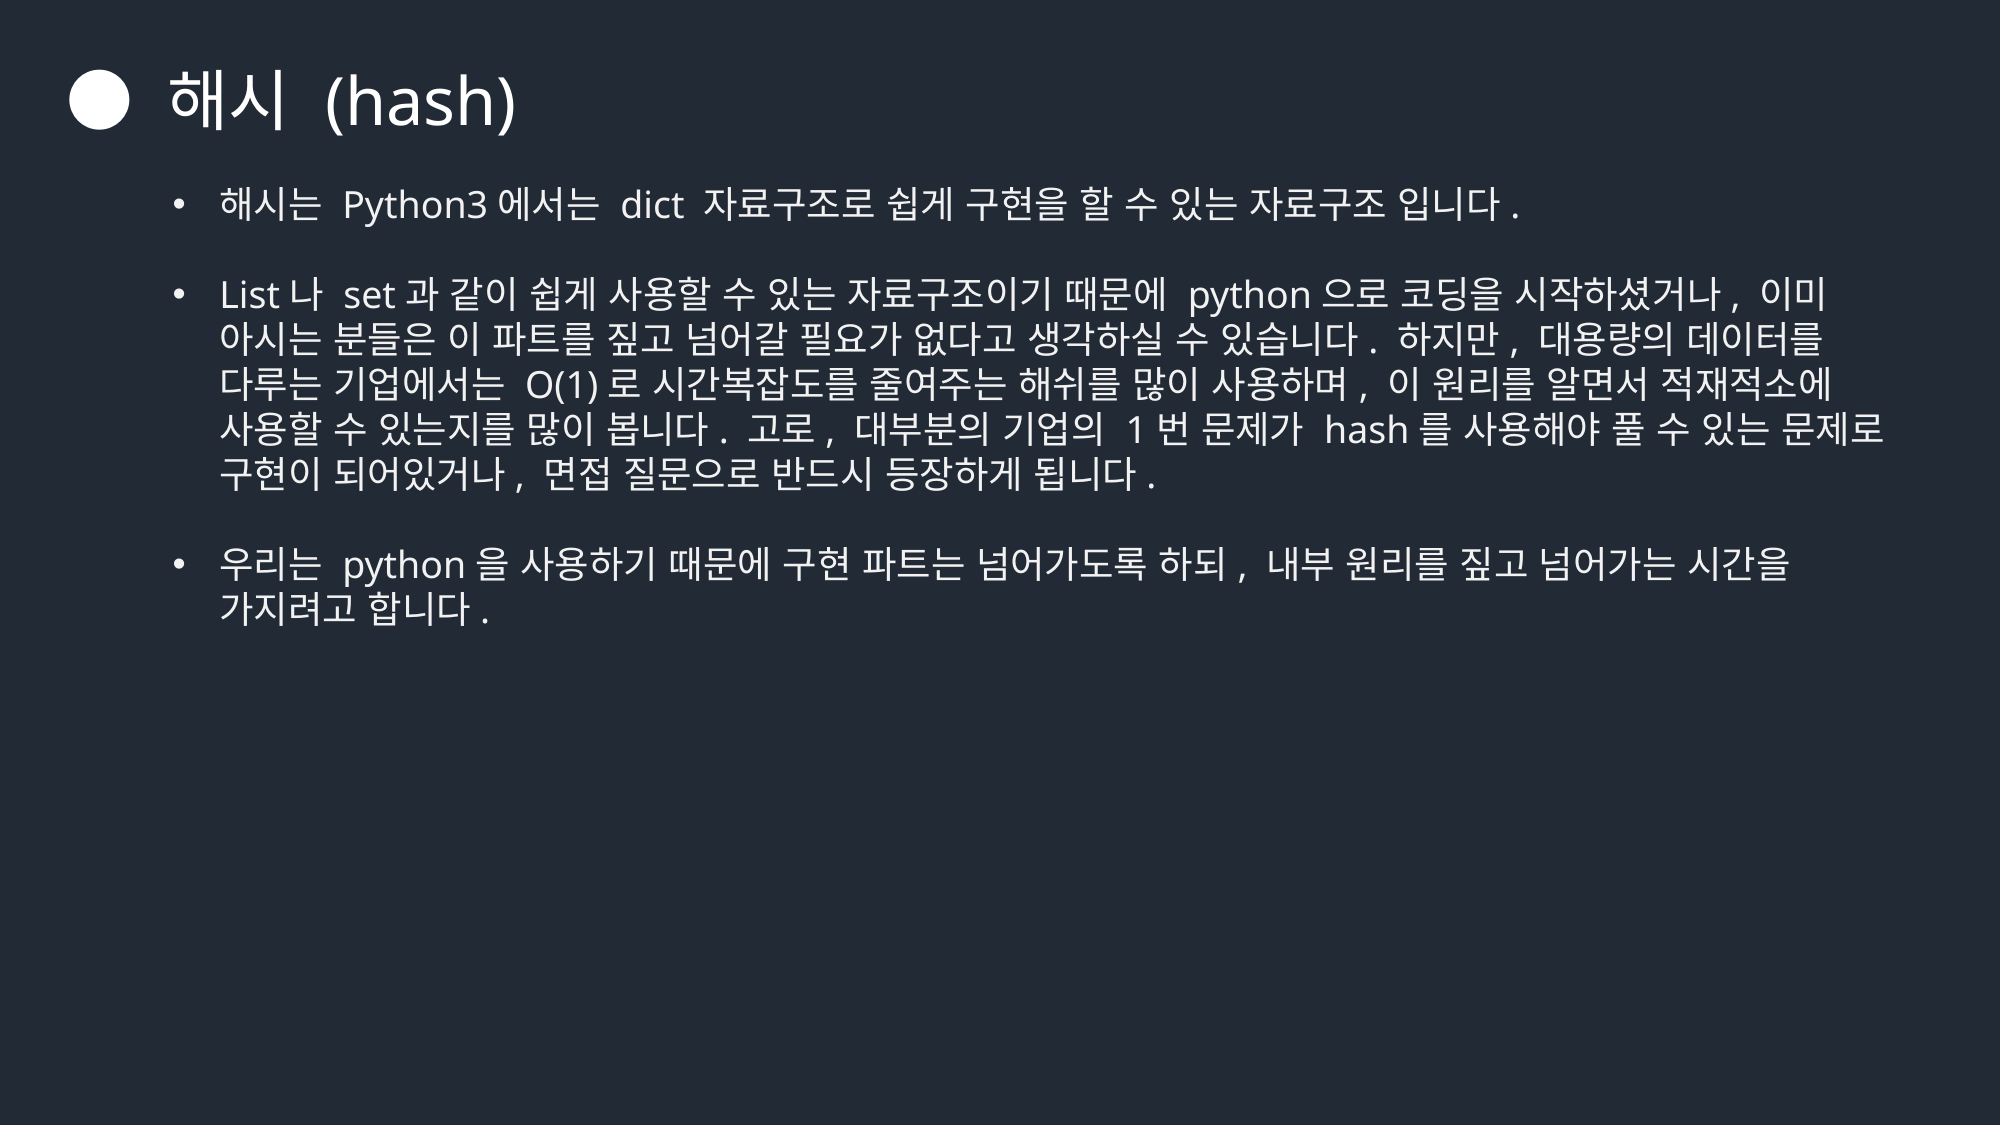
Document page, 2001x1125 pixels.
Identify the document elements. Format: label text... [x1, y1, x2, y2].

text_box 해시는 Python3에서는 dict 자료구조로 쉽게 구현을 할 수 있는 자료구조 입니다. List나 set과 같이 쉽게 사용할 수 있는 자료구조이기 때문에 python으로 코딩을 시작하셨거나, 이미 아시는 분들은 이 파트를 짚고 넘어갈 필요가 없다고 생각하실 수 있습니다. 하지만, 대용량의 데이터를 다루는 기업에서는 O(1)로 시간복잡도를 줄여주는 해쉬를 많이 사용하며, 이 원리를 알면서 적재적소에 사용할 수 있는지를 많이 봅니다. 고로, 대부분의 기업의 1번 문제가 hash를 사용해야 풀 수 있는 문제로 구현이 되어있거나, 면접 질문으로 반드시 등장하게 됩니다. 우리는 python을 사용하기 때문에 구현 파트는 넘어가도록 하되, 내부 원리를 짚고 넘어가는 시간을 가지려고 합니다. [157, 174, 1906, 684]
text_box ● 해시 (hash) [51, 51, 830, 146]
